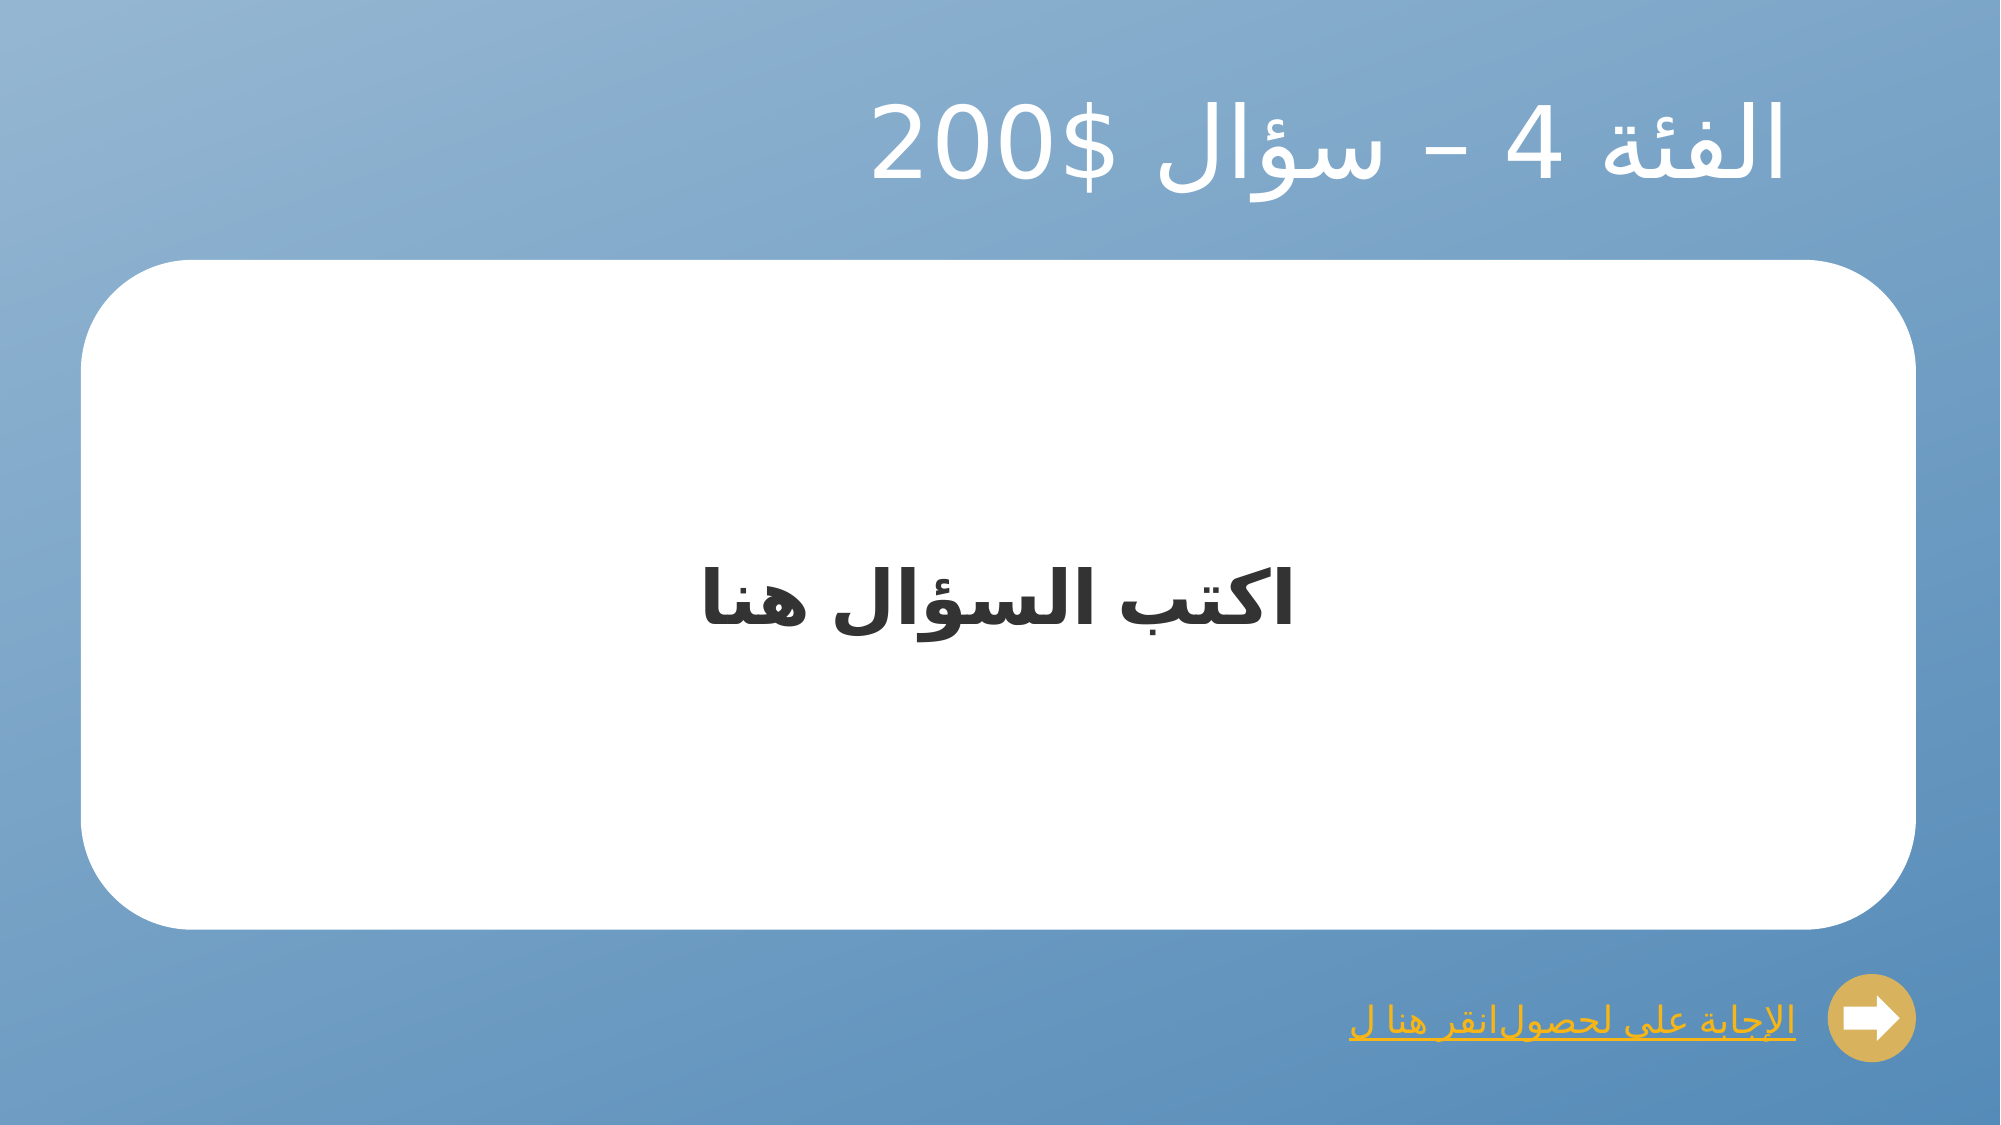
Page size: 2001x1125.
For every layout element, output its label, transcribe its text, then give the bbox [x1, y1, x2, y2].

text_box انقر هنا للحصول على الإجابة [1230, 988, 1812, 1052]
title الفئة 4 – سؤال $200 [80, 37, 1806, 255]
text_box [1827, 973, 1916, 1063]
text_box اكتب السؤال هنا [79, 258, 1917, 931]
